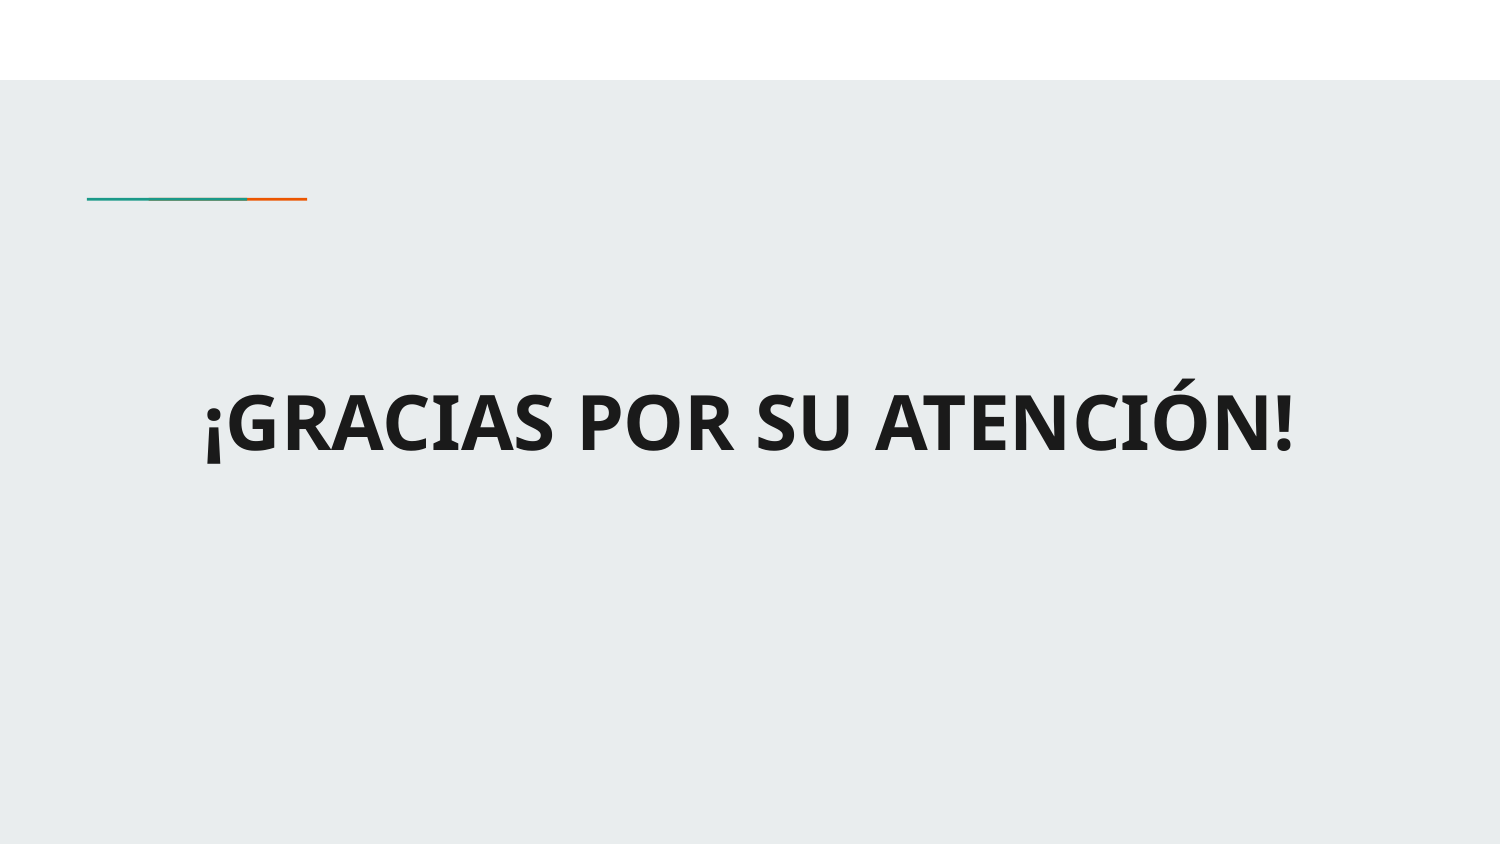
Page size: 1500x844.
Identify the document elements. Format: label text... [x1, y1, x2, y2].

title ¡GRACIAS POR SU ATENCIÓN! [119, 353, 1381, 627]
